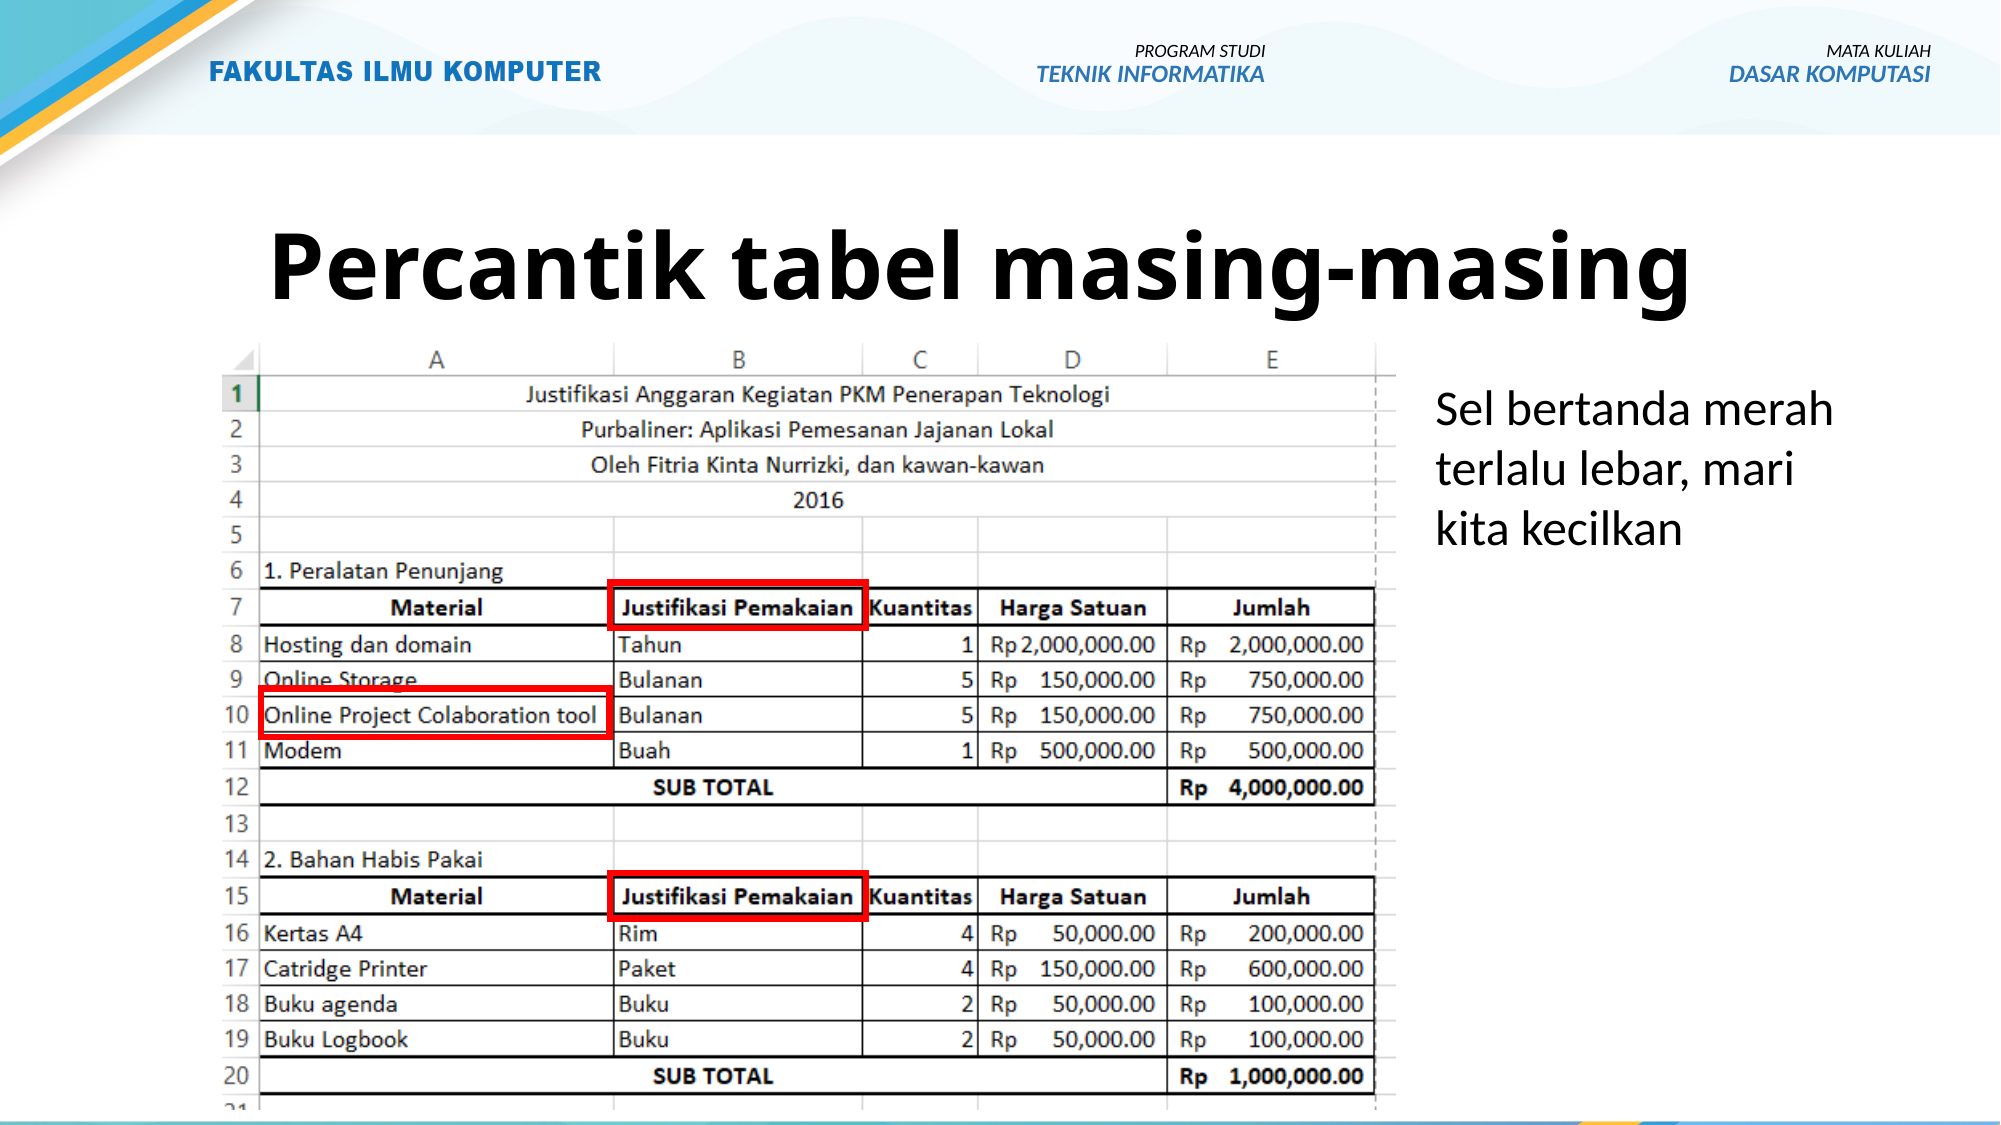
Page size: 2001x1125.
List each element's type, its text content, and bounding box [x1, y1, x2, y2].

text_box PROGRAM STUDI TEKNIK INFORMATIKA [904, 33, 1281, 118]
picture [0, 0, 2000, 1125]
list Sel bertanda merah terlalu lebar, mari kita kecilkan [1420, 367, 1852, 1093]
title Percantik tabel masing-masing [252, 204, 1852, 337]
text_box MATA KULIAH DASAR KOMPUTASI [1569, 33, 1946, 118]
